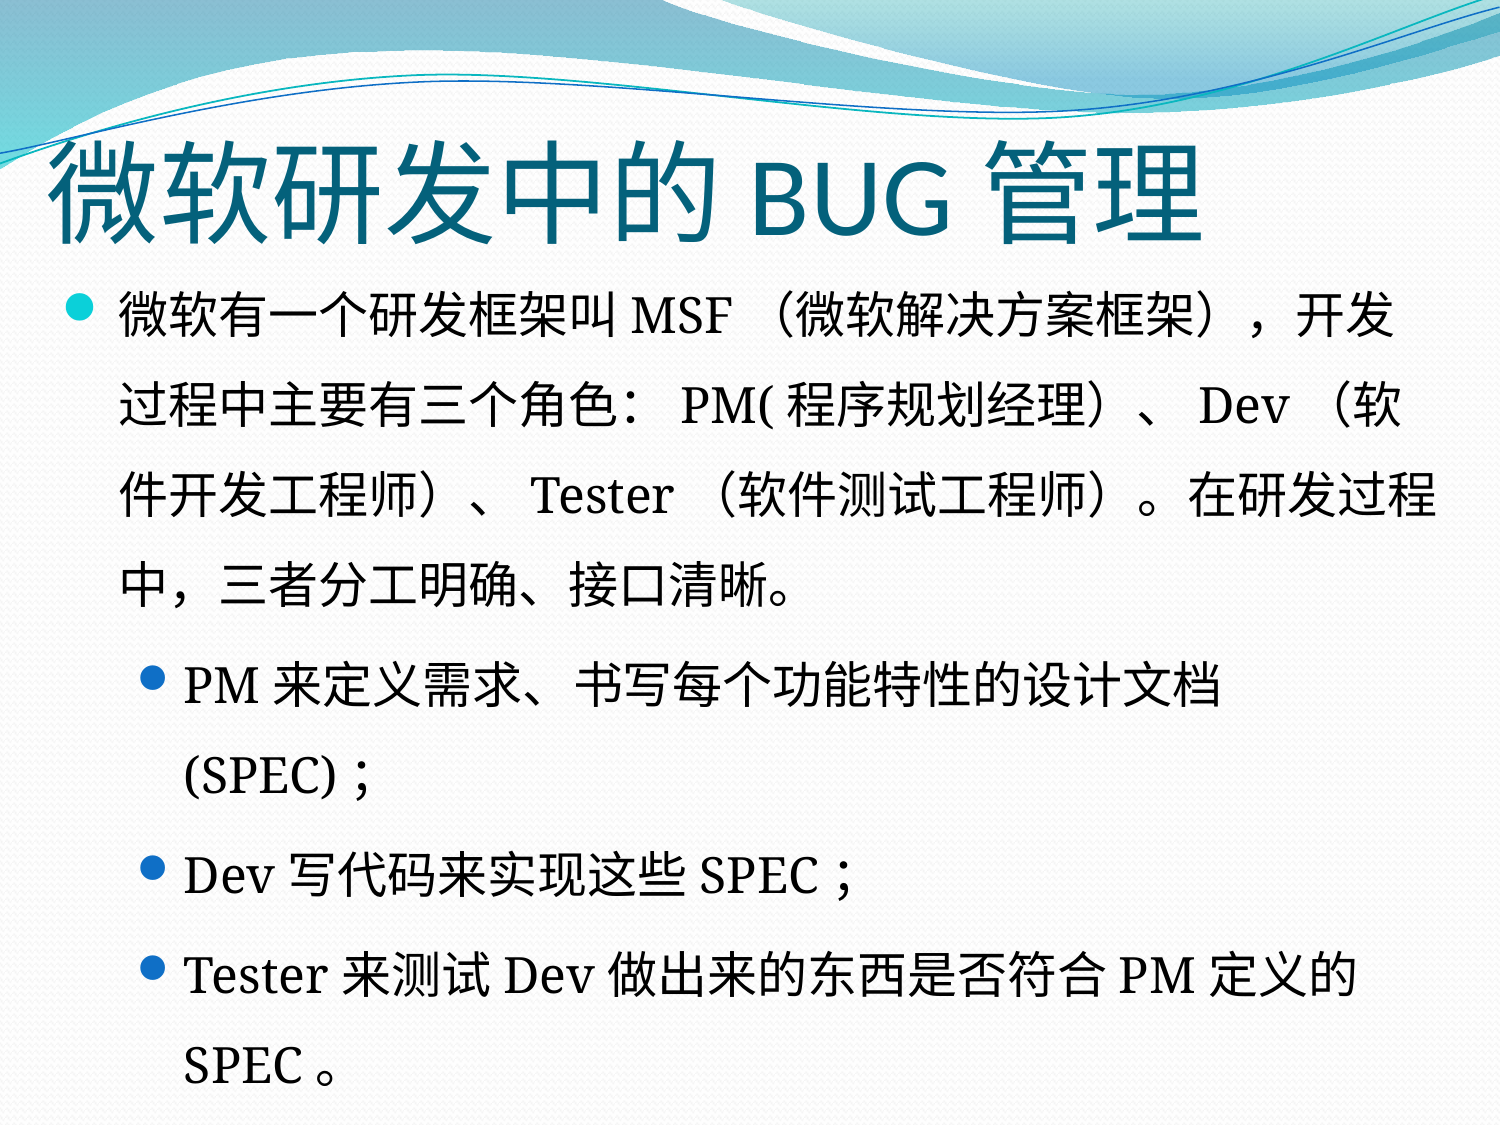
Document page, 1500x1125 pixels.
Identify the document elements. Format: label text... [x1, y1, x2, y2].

list 微软有一个研发框架叫MSF（微软解决方案框架），开发过程中主要有三个角色：PM(程序规划经理）、Dev（软件开发工程师）、Tester（软件测试工程师）。在研发过程中，三者分工明确、接口清晰。 PM来定义需求、书写每个功能特性的设计文档(SPEC)； Dev写代码来实现这些SPEC； Tester来测试Dev做出来的东西是否符合PM定义的SPEC。 [46, 246, 1454, 1007]
title 微软研发中的BUG管理 [46, 70, 1397, 246]
